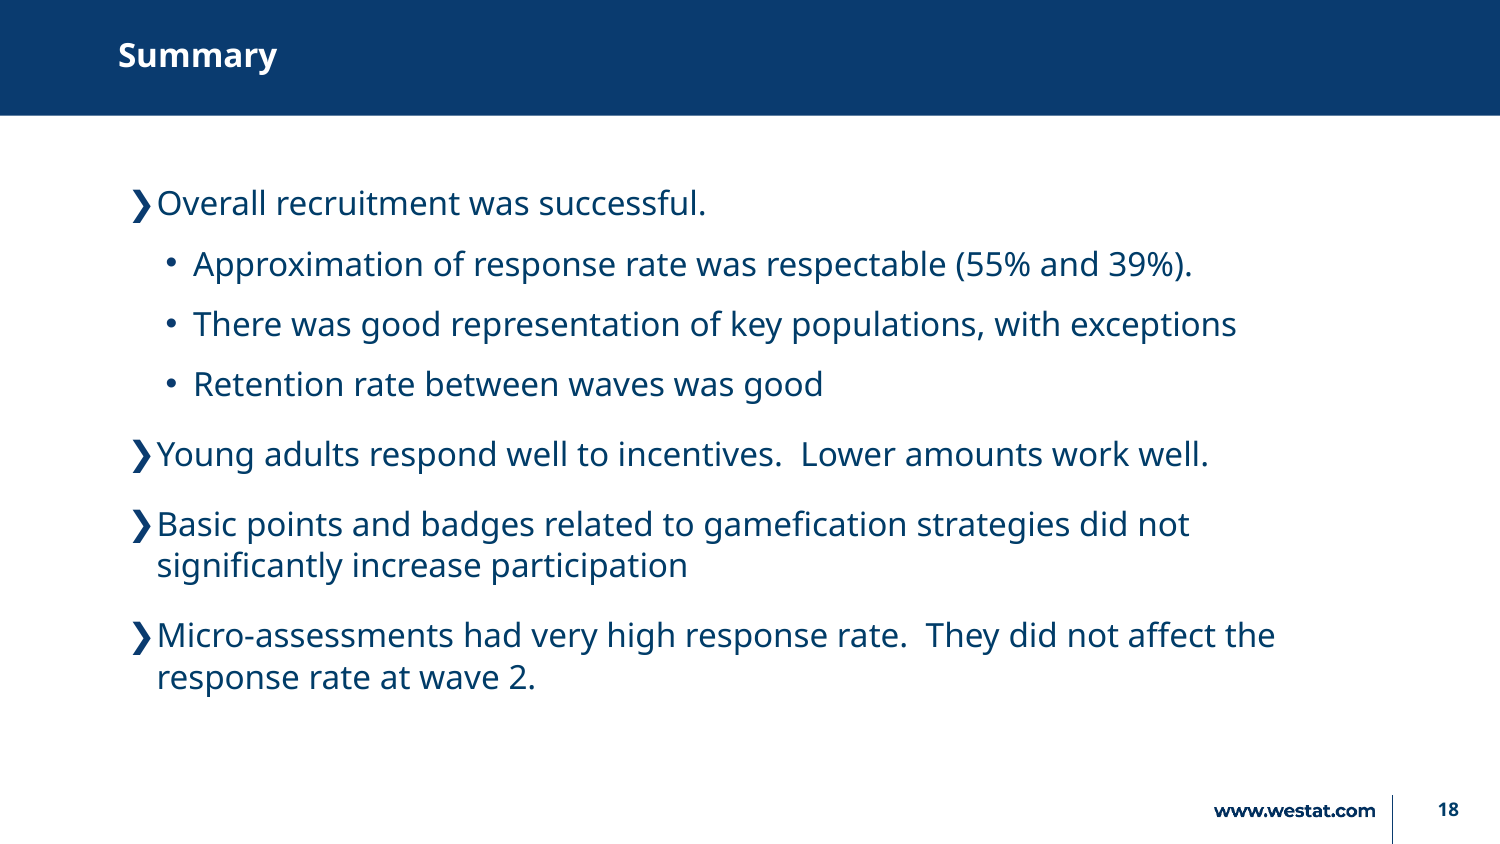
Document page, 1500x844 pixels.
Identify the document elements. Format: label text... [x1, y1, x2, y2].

picture [1206, 796, 1383, 825]
title Summary [103, 0, 1326, 114]
list Overall recruitment was successful. Approximation of response rate was respectable (55% and 39%). There was good representation of key populations, with exceptions Retention rate between waves was good Young adults respond well to incentives. Lower amounts work well. Basic points and badges related to gamefication strategies did not significantly increase participation Micro-assessments had very high response rate. They did not affect the response rate at wave 2. [103, 173, 1397, 760]
slide_number 18 [1396, 788, 1500, 834]
